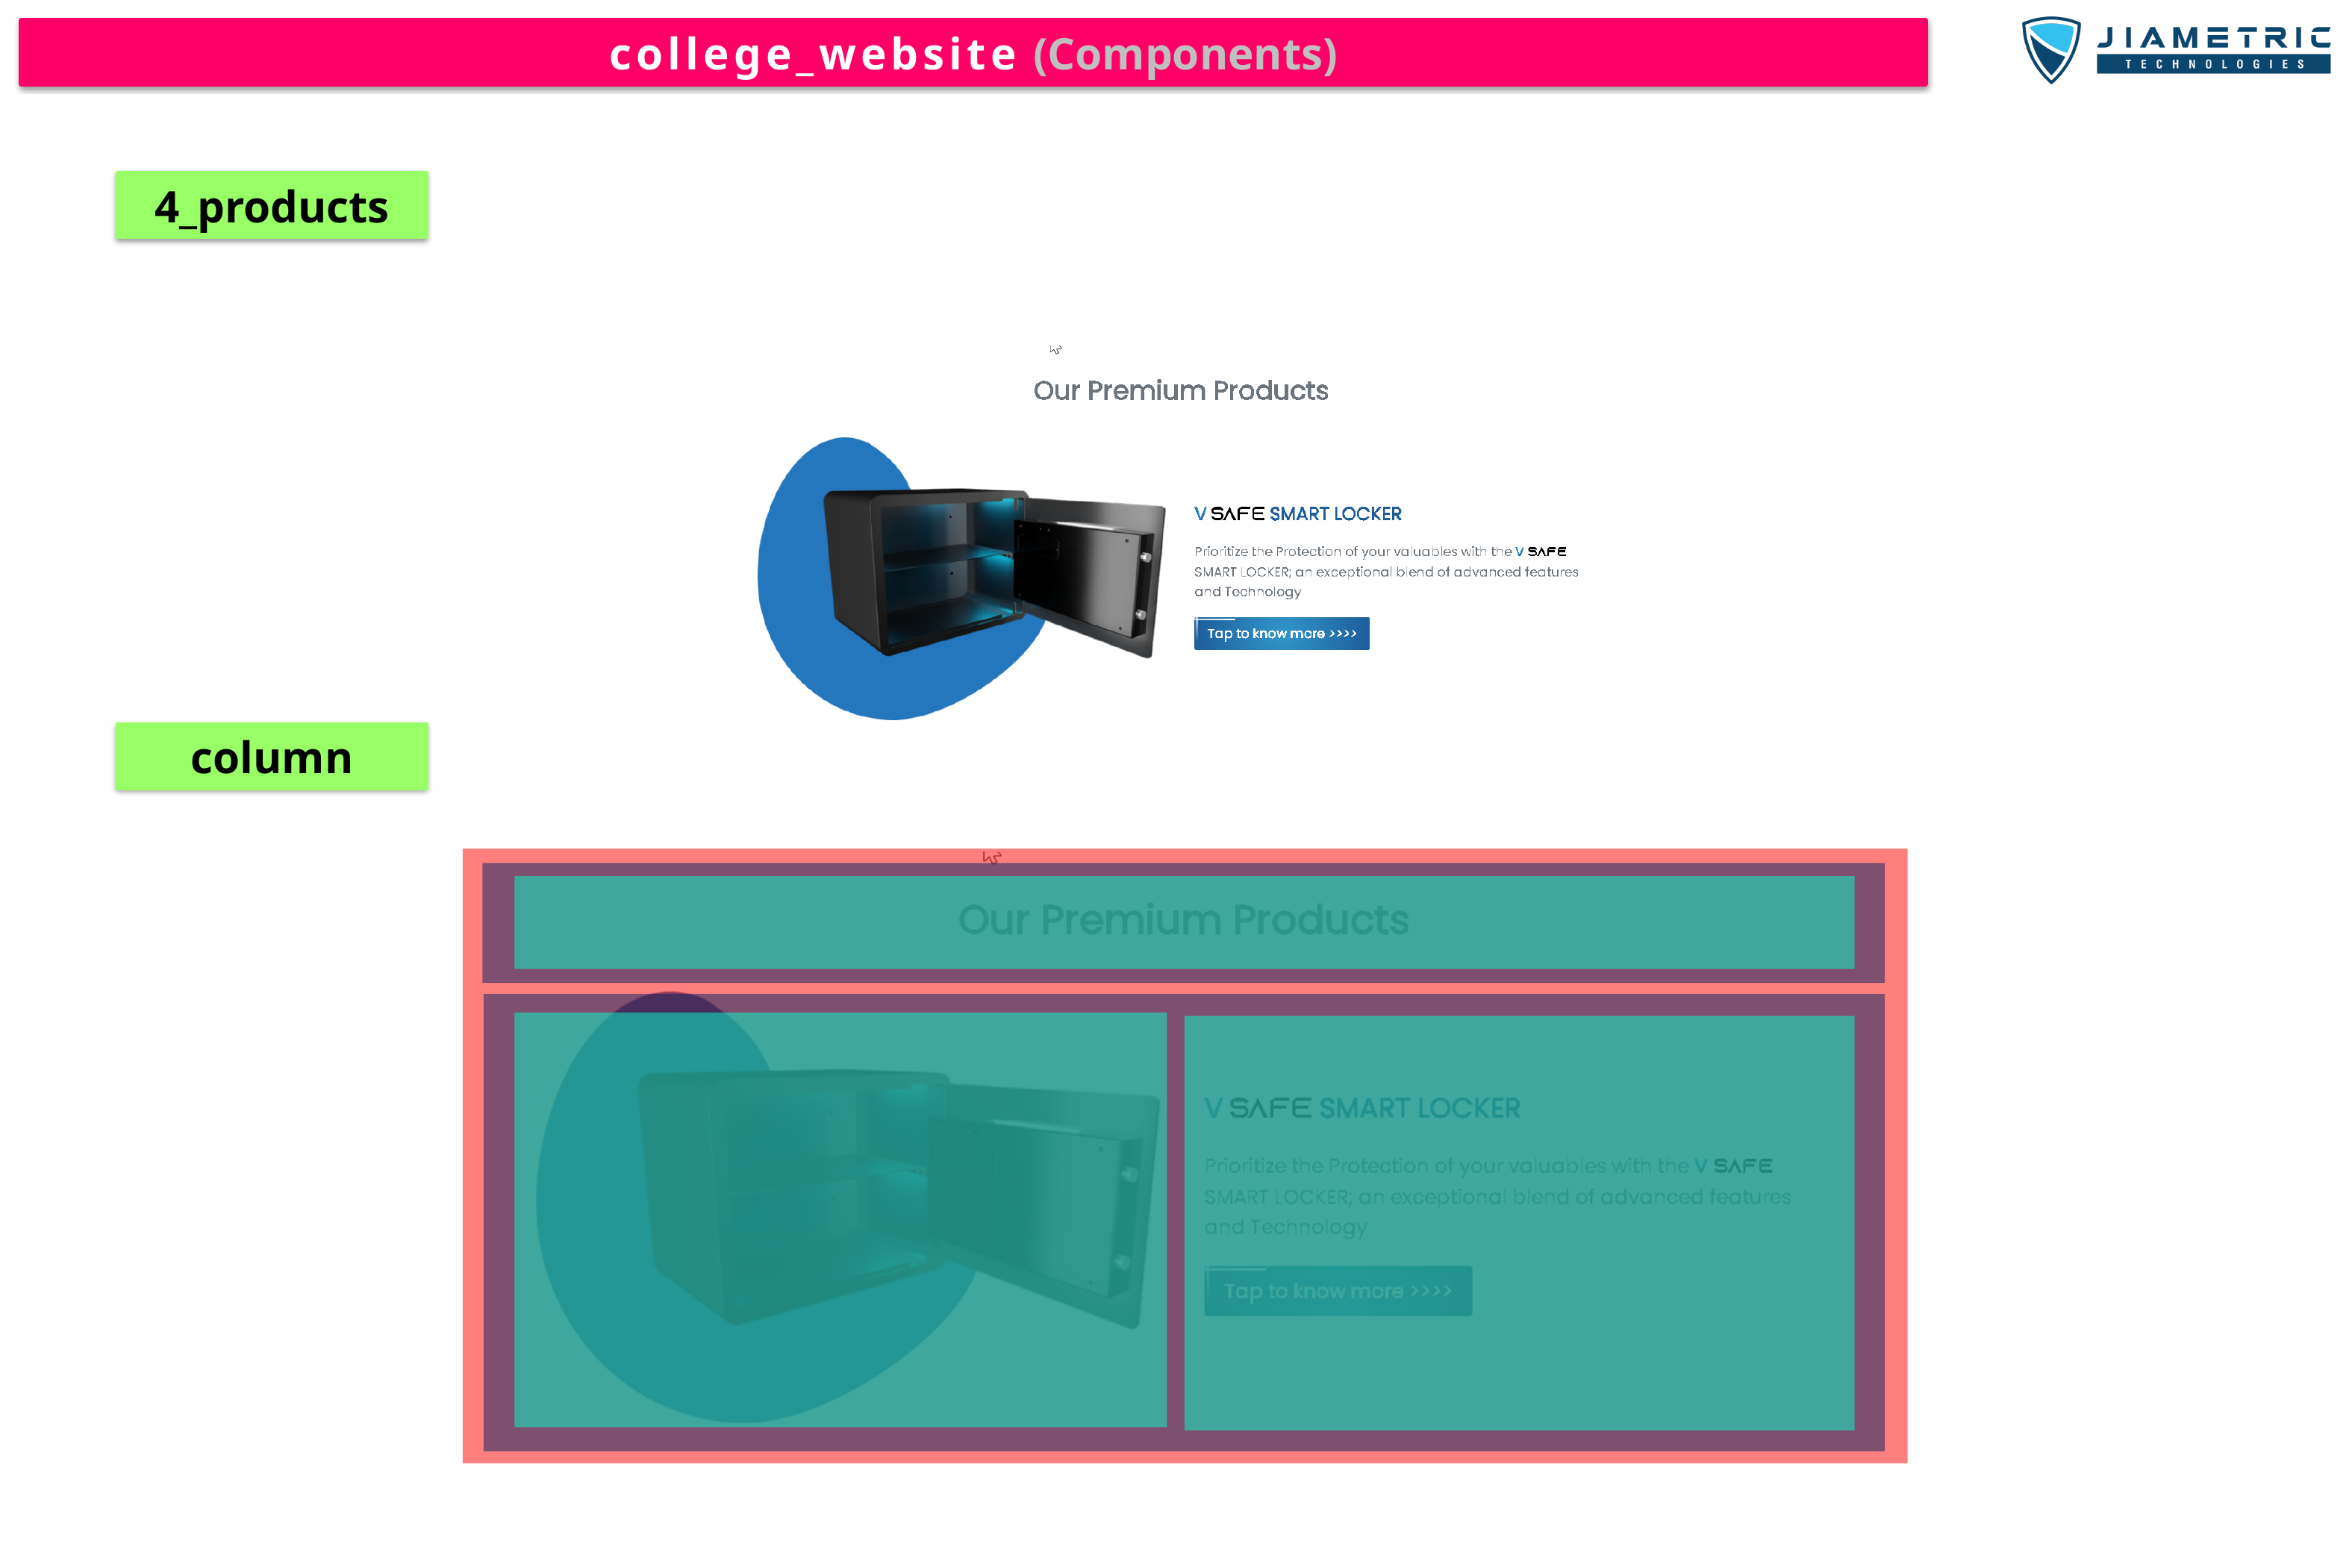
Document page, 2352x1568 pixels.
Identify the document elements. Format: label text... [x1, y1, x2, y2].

text_box college_website (Components) [19, 18, 1928, 87]
picture [711, 346, 1641, 749]
picture [2022, 16, 2331, 85]
text_box [462, 849, 1908, 1464]
picture [467, 852, 1885, 1467]
text_box column [116, 722, 428, 790]
text_box 4_products [116, 171, 428, 239]
